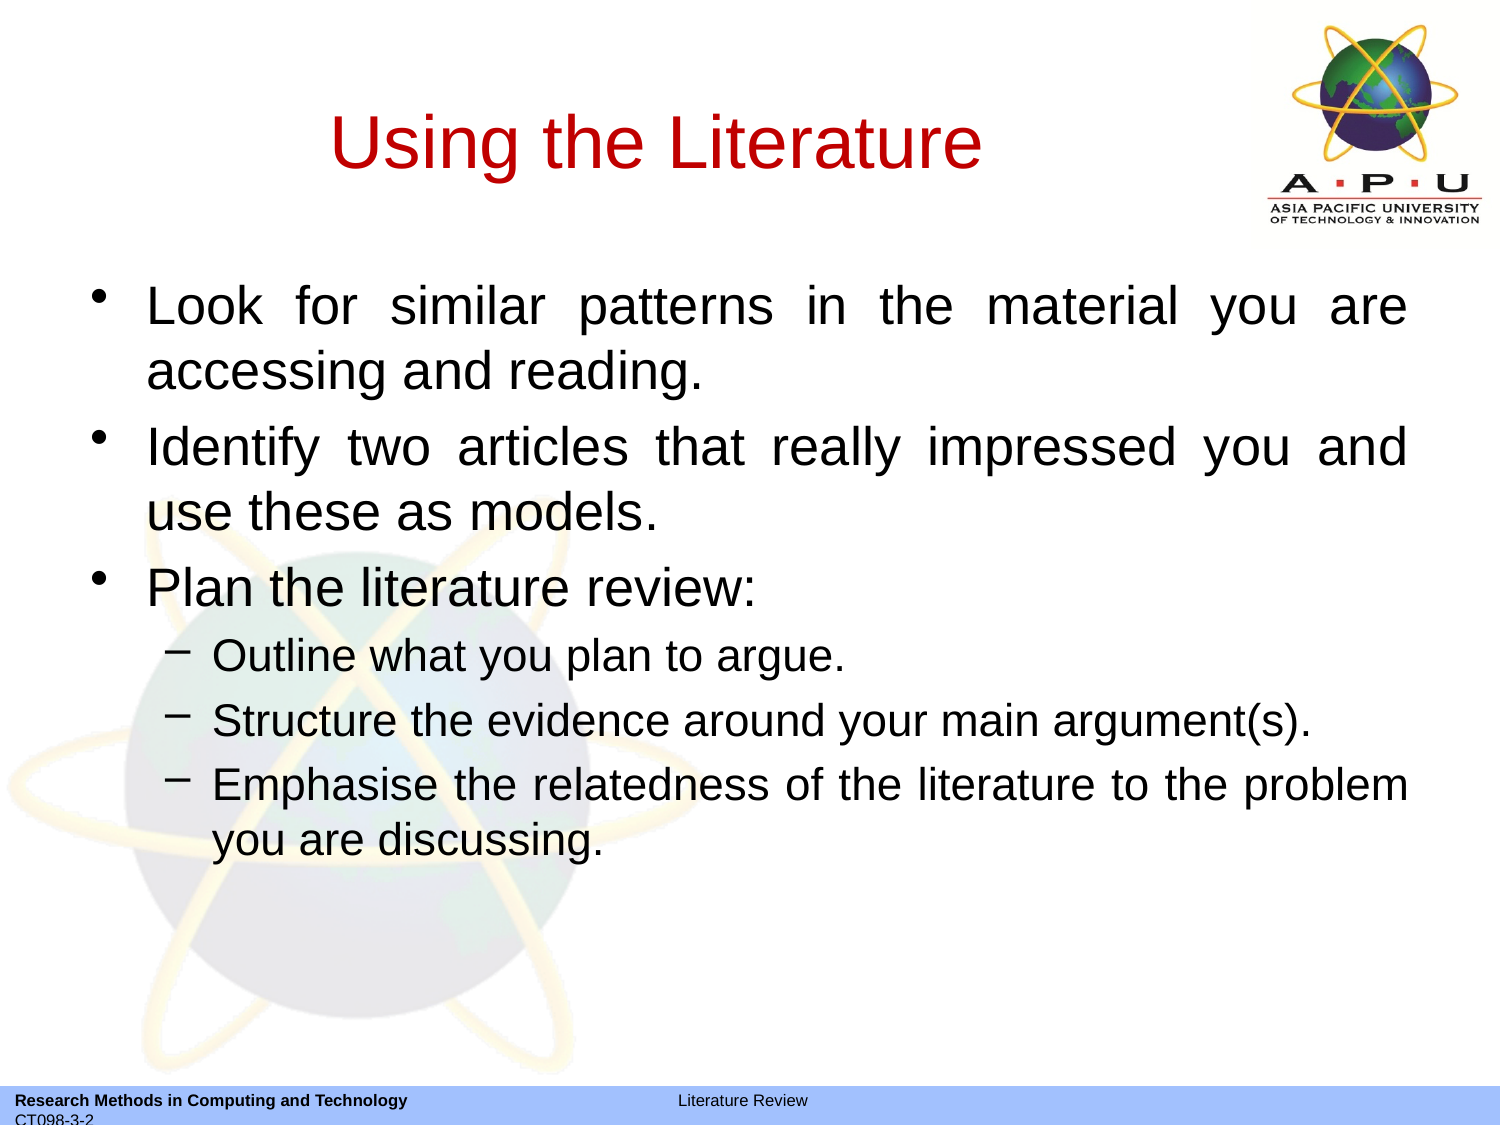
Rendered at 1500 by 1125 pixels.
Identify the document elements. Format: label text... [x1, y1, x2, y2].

title Using the Literature [79, 45, 1235, 233]
list Look for similar patterns in the material you are accessing and reading. Identify two articles that really impressed you and use these as models. Plan the literature review: Outline what you plan to argue. Structure the evidence around your main argument(s). Emphasise the relatedness of the literature to the problem you are discussing. [75, 262, 1425, 1038]
picture [1251, 0, 1500, 249]
